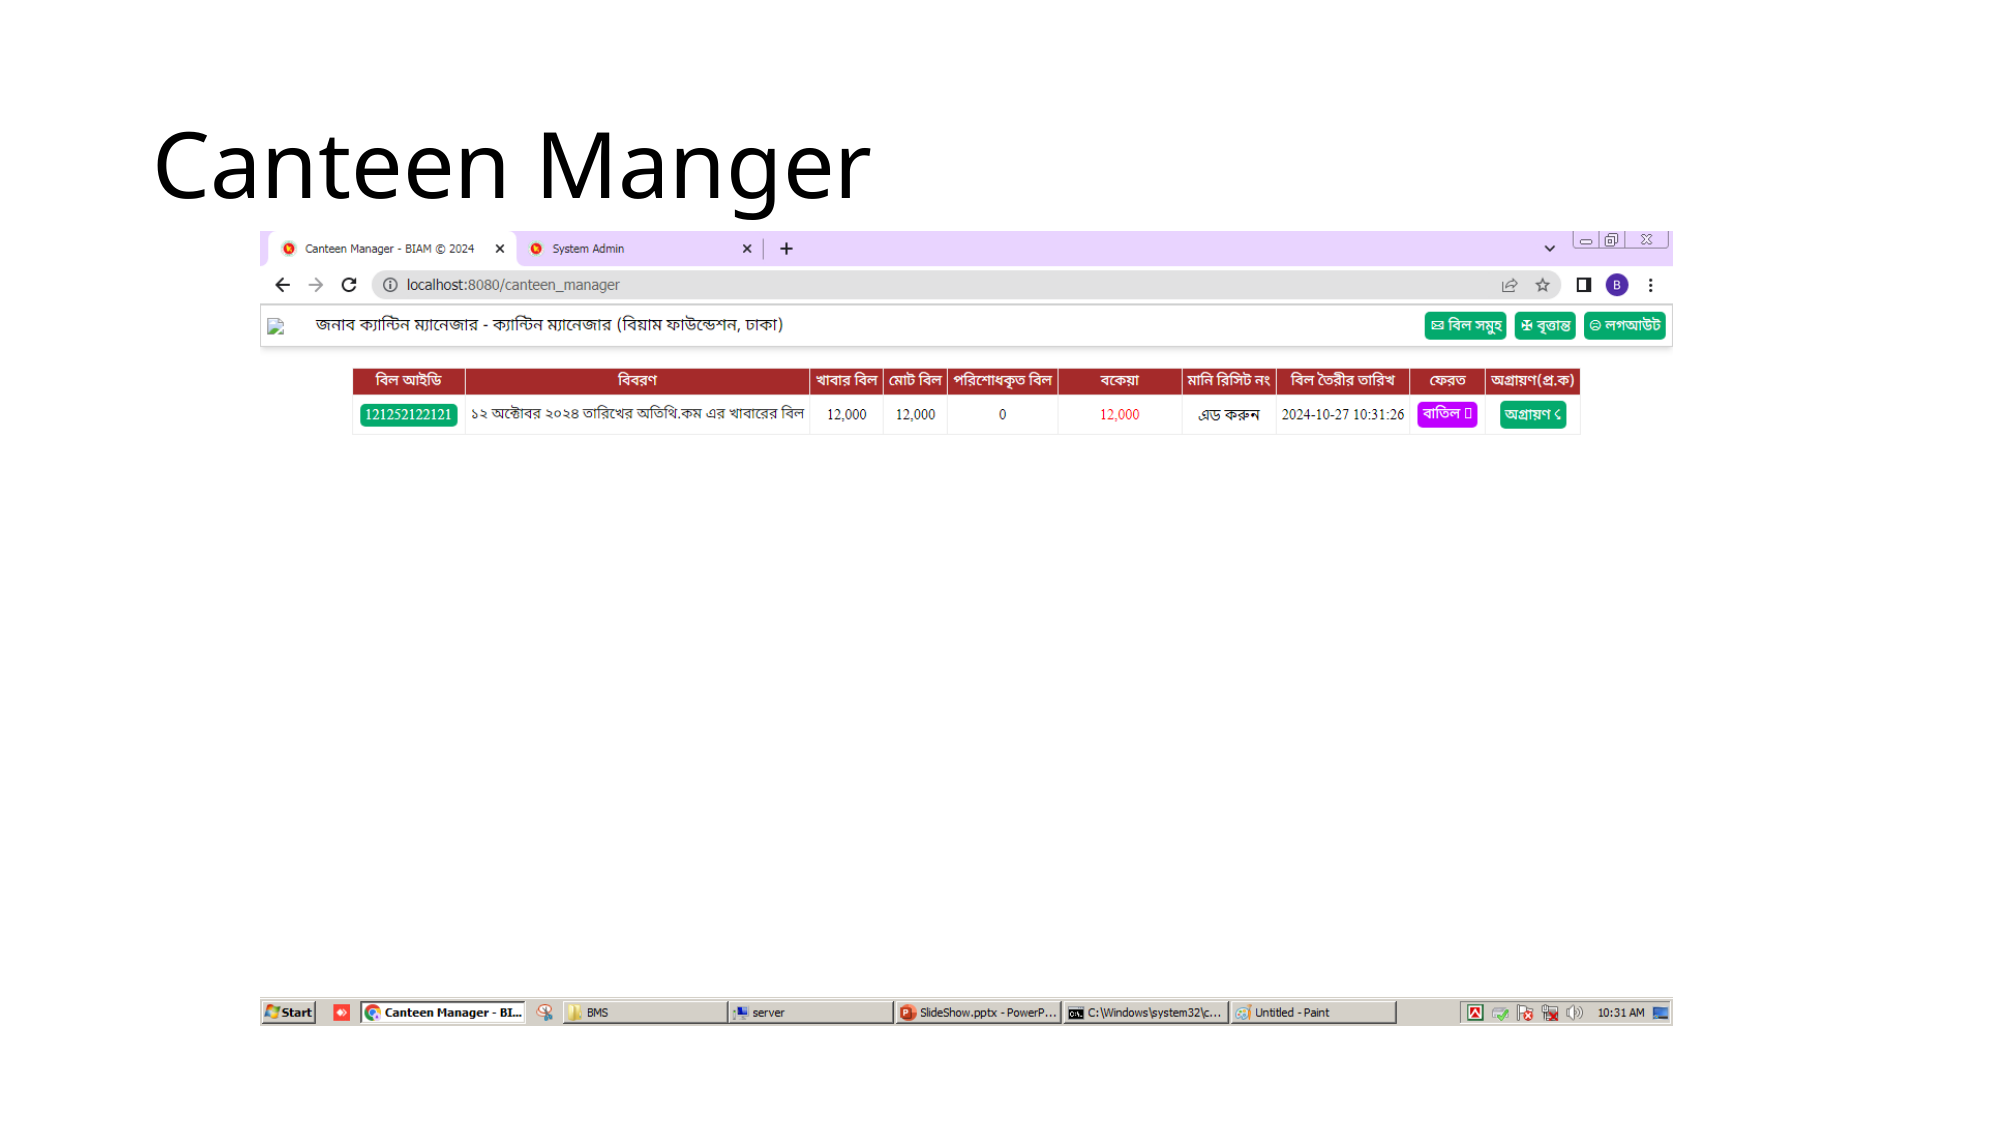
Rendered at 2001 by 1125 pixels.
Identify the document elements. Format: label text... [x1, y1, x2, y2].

picture [260, 231, 1673, 1026]
title Canteen Manger [137, 59, 1863, 278]
